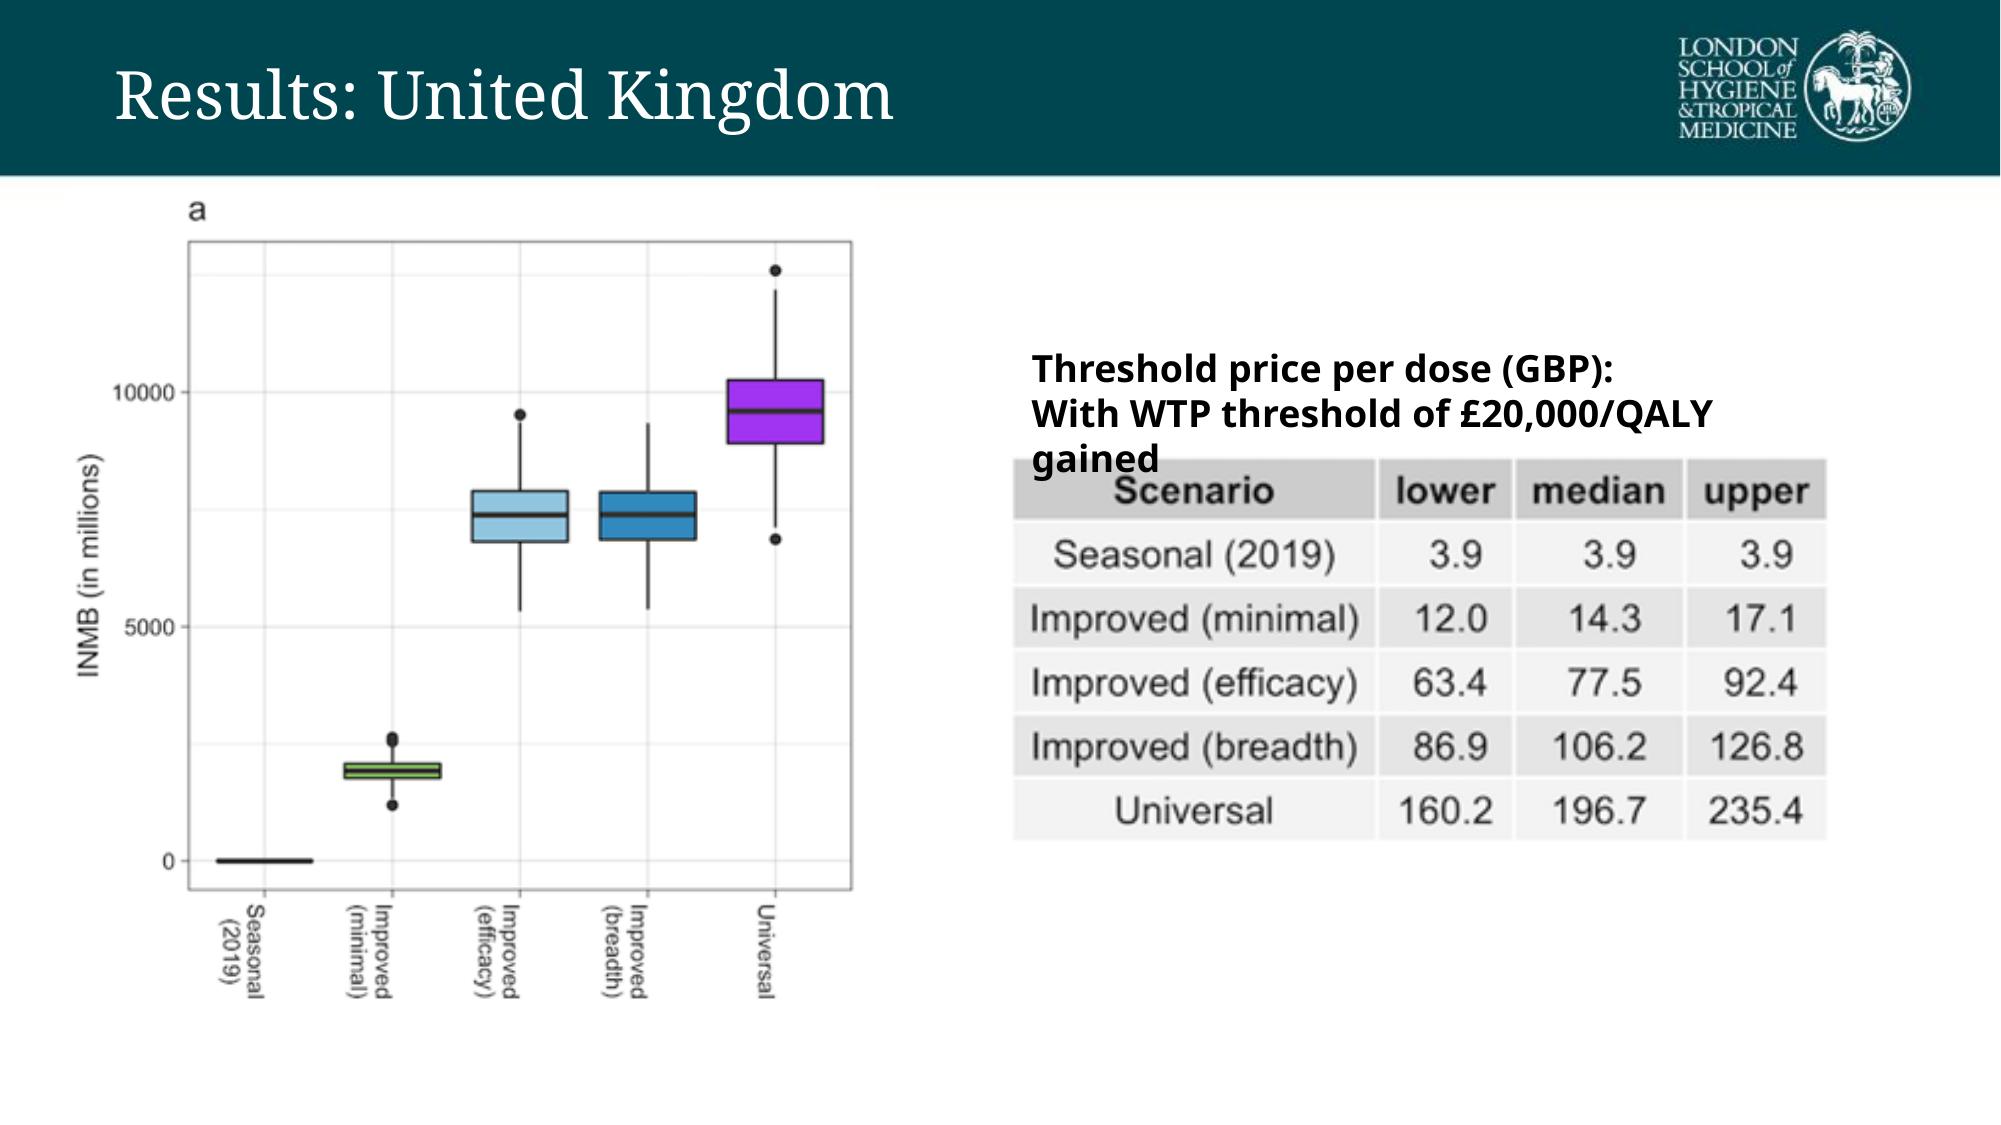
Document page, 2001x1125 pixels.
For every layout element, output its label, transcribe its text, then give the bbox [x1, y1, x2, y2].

text_box Threshold price per dose (GBP): With WTP threshold of £20,000/QALY gained [1016, 337, 1860, 442]
picture [0, 0, 2001, 1125]
title Results: United Kingdom [99, 45, 1656, 148]
